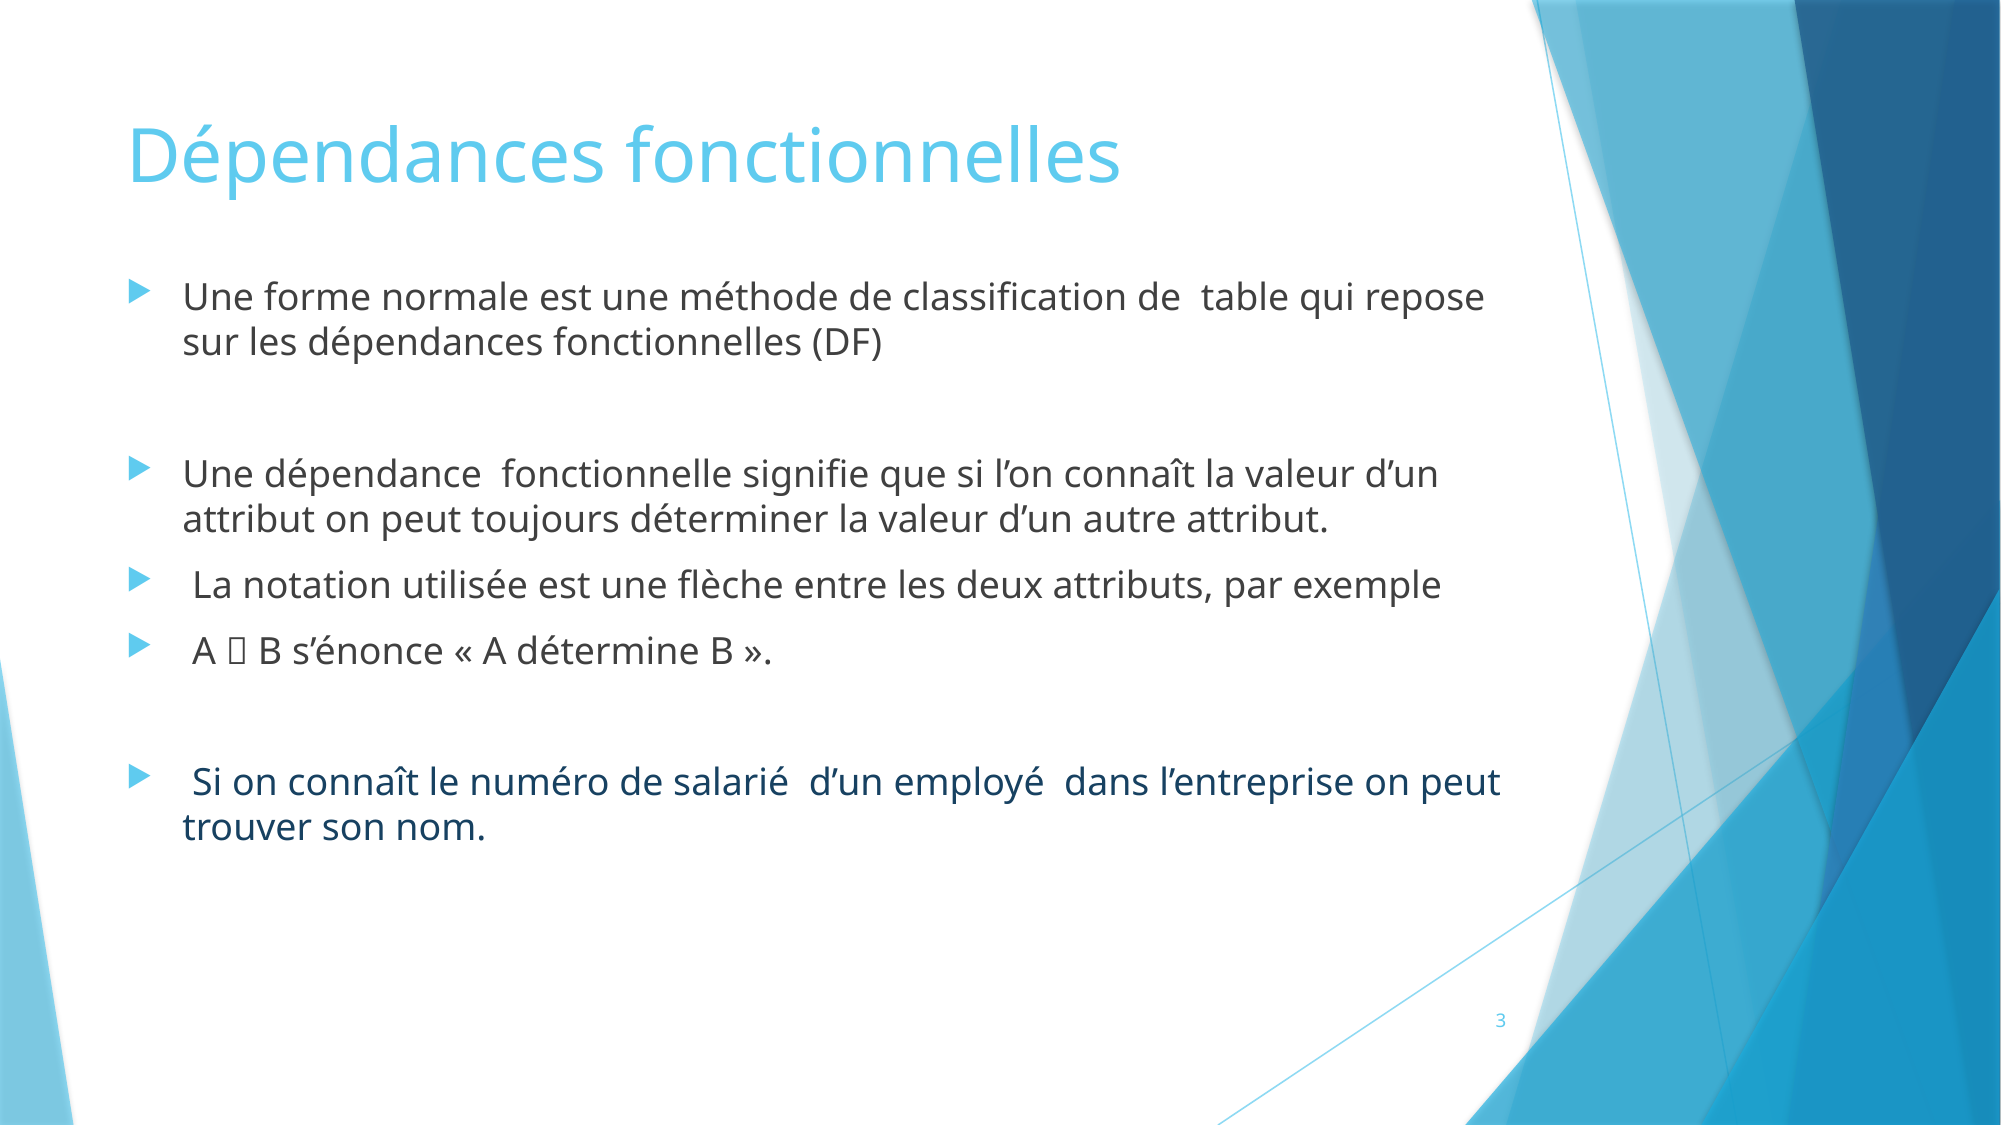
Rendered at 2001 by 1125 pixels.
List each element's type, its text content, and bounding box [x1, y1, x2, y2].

title Dépendances fonctionnelles [111, 99, 1522, 265]
list Une forme normale est une méthode de classification de table qui repose sur les dépendances fonctionnelles (DF) Une dépendance fonctionnelle signifie que si l’on connaît la valeur d’un attribut on peut toujours déterminer la valeur d’un autre attribut. La notation utilisée est une flèche entre les deux attributs, par exemple A  B s’énonce « A détermine B ». Si on connaît le numéro de salarié d’un employé dans l’entreprise on peut trouver son nom. [111, 265, 1522, 991]
slide_number 3 [1409, 991, 1522, 1051]
